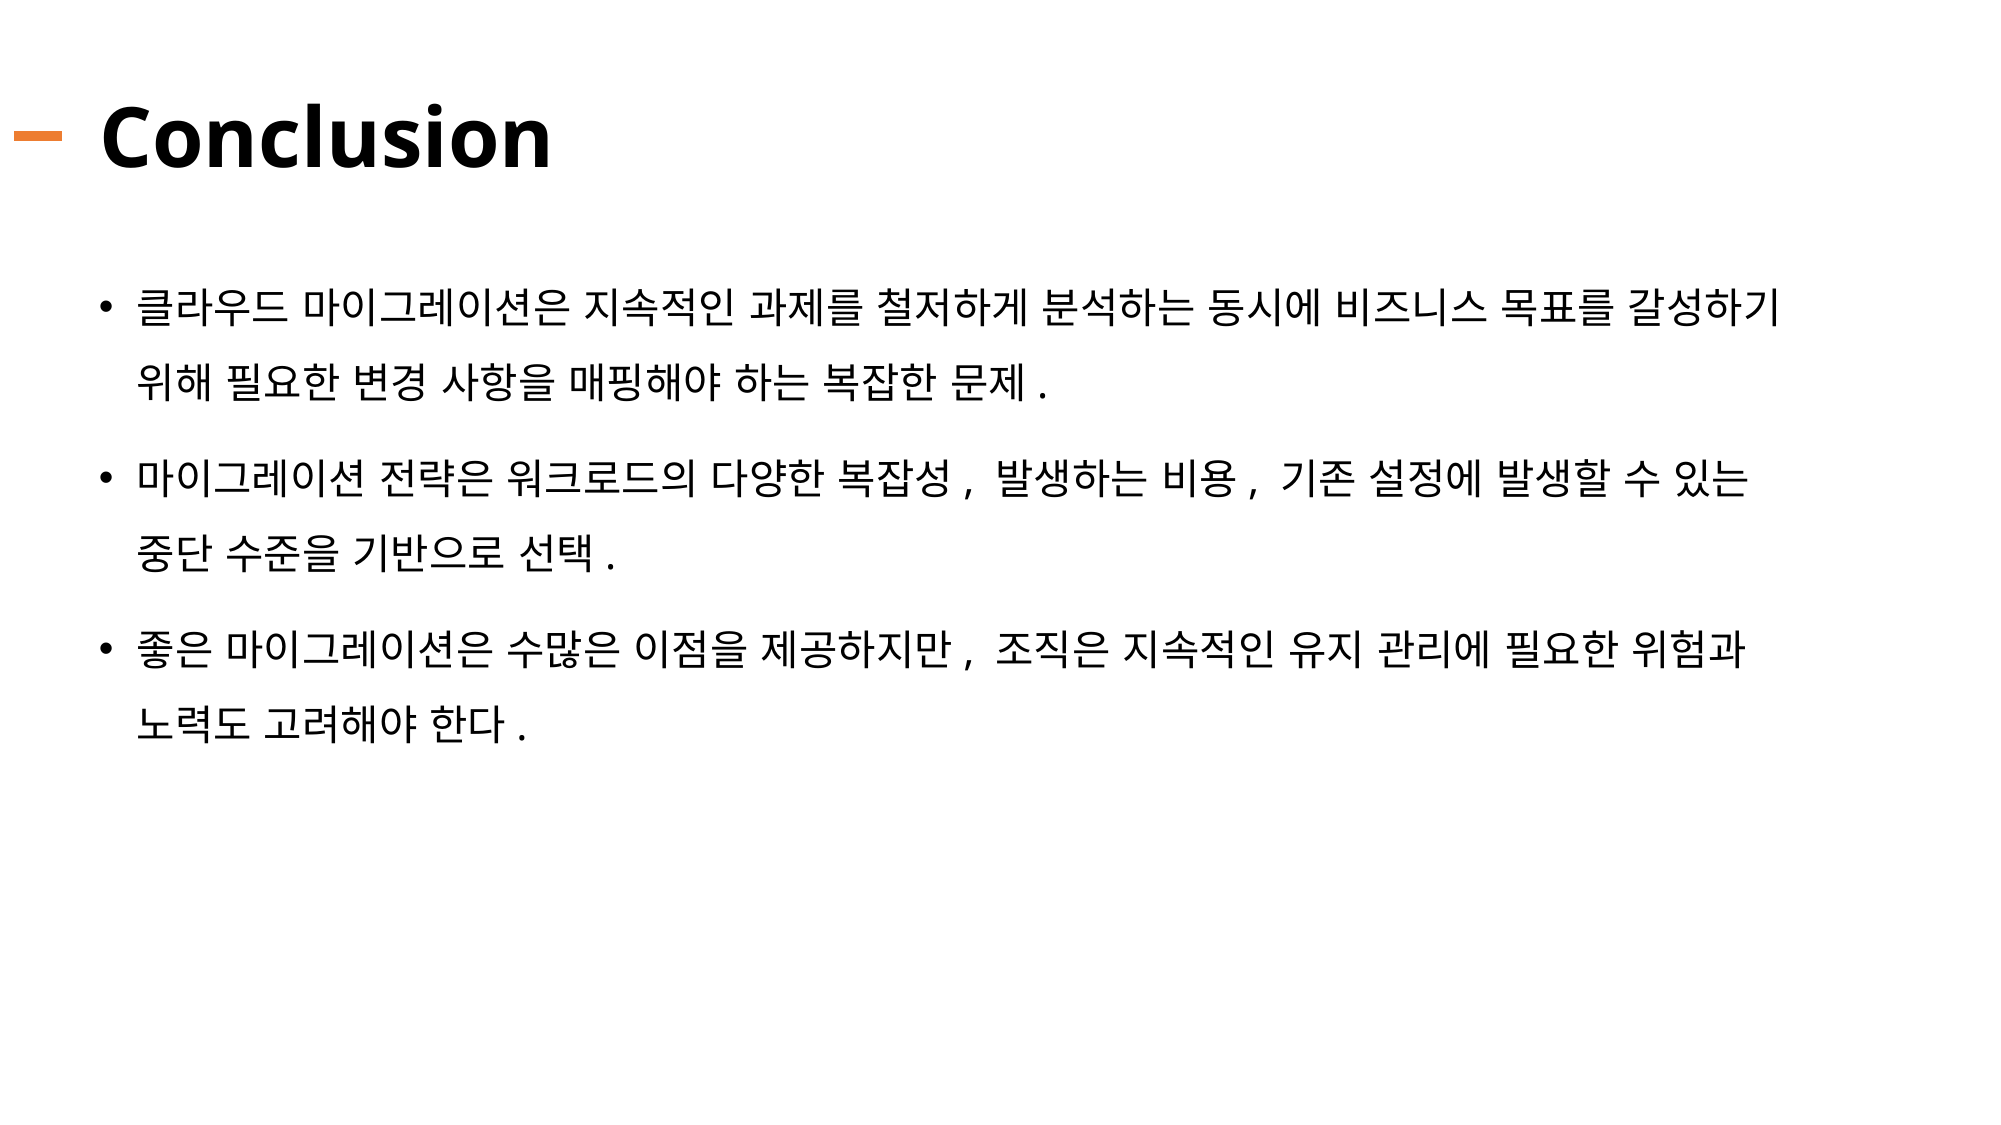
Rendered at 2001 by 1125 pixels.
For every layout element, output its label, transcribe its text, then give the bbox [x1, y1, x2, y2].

text_box [14, 131, 62, 141]
list 클라우드 마이그레이션은 지속적인 과제를 철저하게 분석하는 동시에 비즈니스 목표를 갈성하기 위해 필요한 변경 사항을 매핑해야 하는 복잡한 문제. 마이그레이션 전략은 워크로드의 다양한 복잡성, 발생하는 비용, 기존 설정에 발생할 수 있는 중단 수준을 기반으로 선택. 좋은 마이그레이션은 수많은 이점을 제공하지만, 조직은 지속적인 유지 관리에 필요한 위험과 노력도 고려해야 한다. [83, 248, 1809, 963]
title Conclusion [84, 31, 1810, 249]
